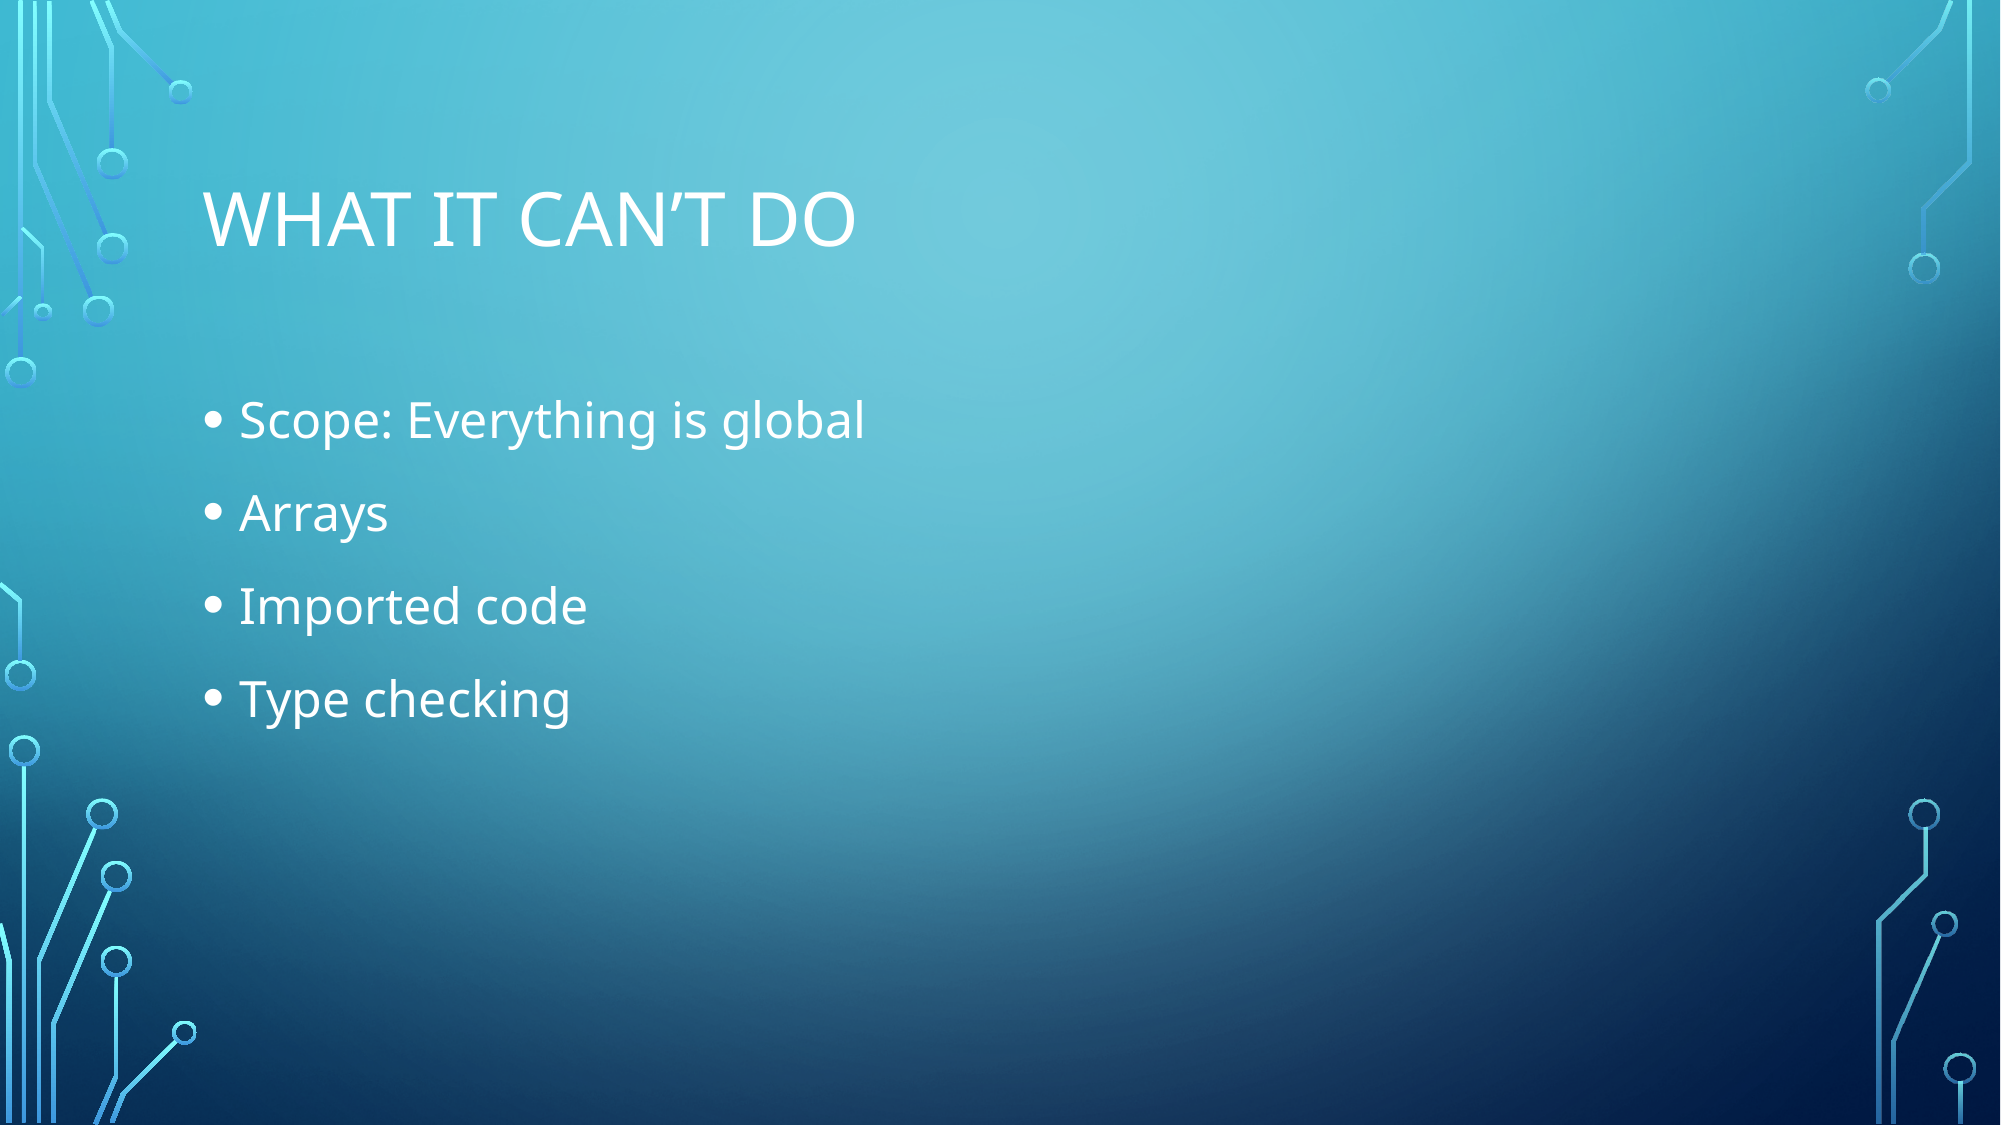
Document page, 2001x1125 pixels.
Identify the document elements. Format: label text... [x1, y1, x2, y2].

list Scope: Everything is global Arrays Imported code Type checking [187, 369, 1813, 950]
title What It can’t do [187, 101, 1813, 344]
